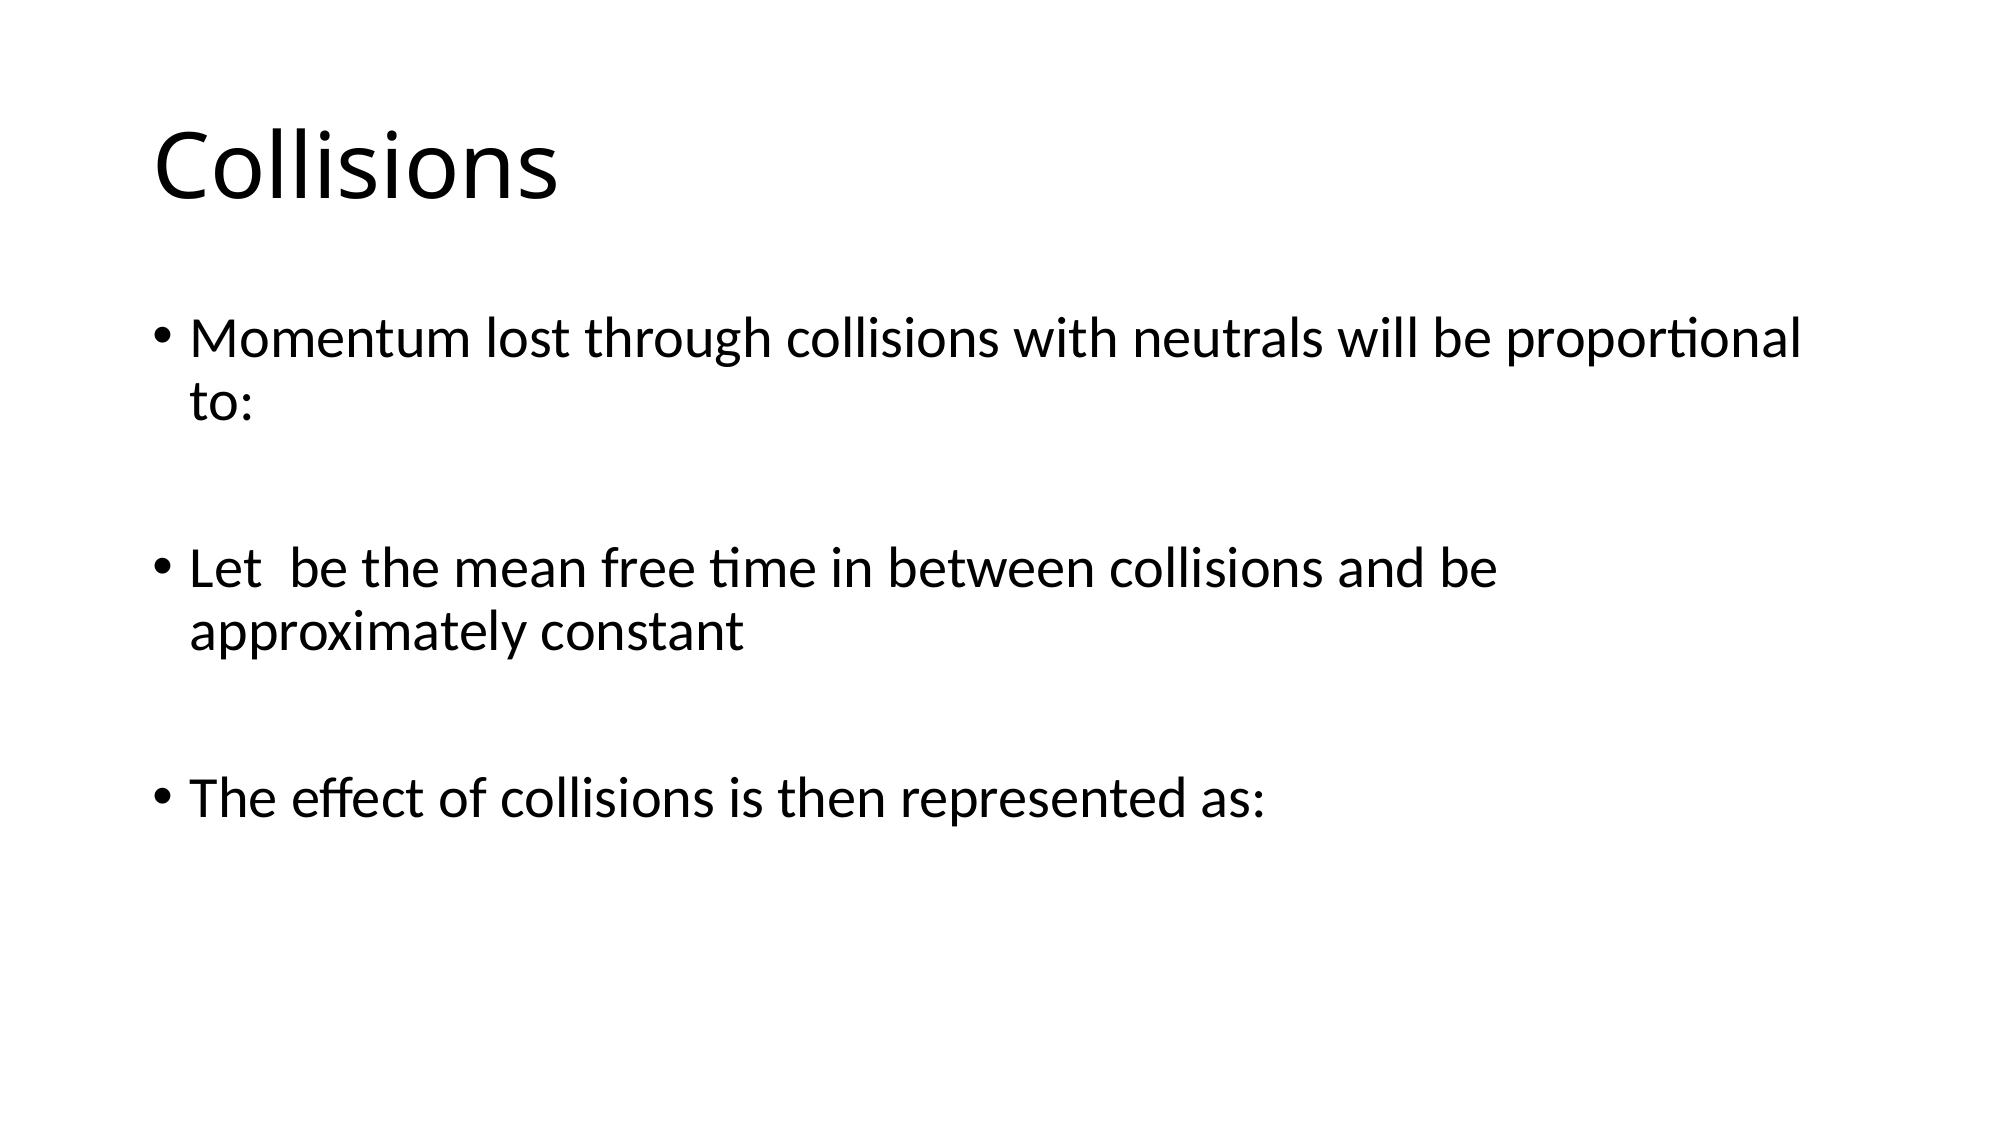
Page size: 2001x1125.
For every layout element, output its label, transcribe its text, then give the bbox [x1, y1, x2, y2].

title Collisions [137, 59, 1863, 278]
